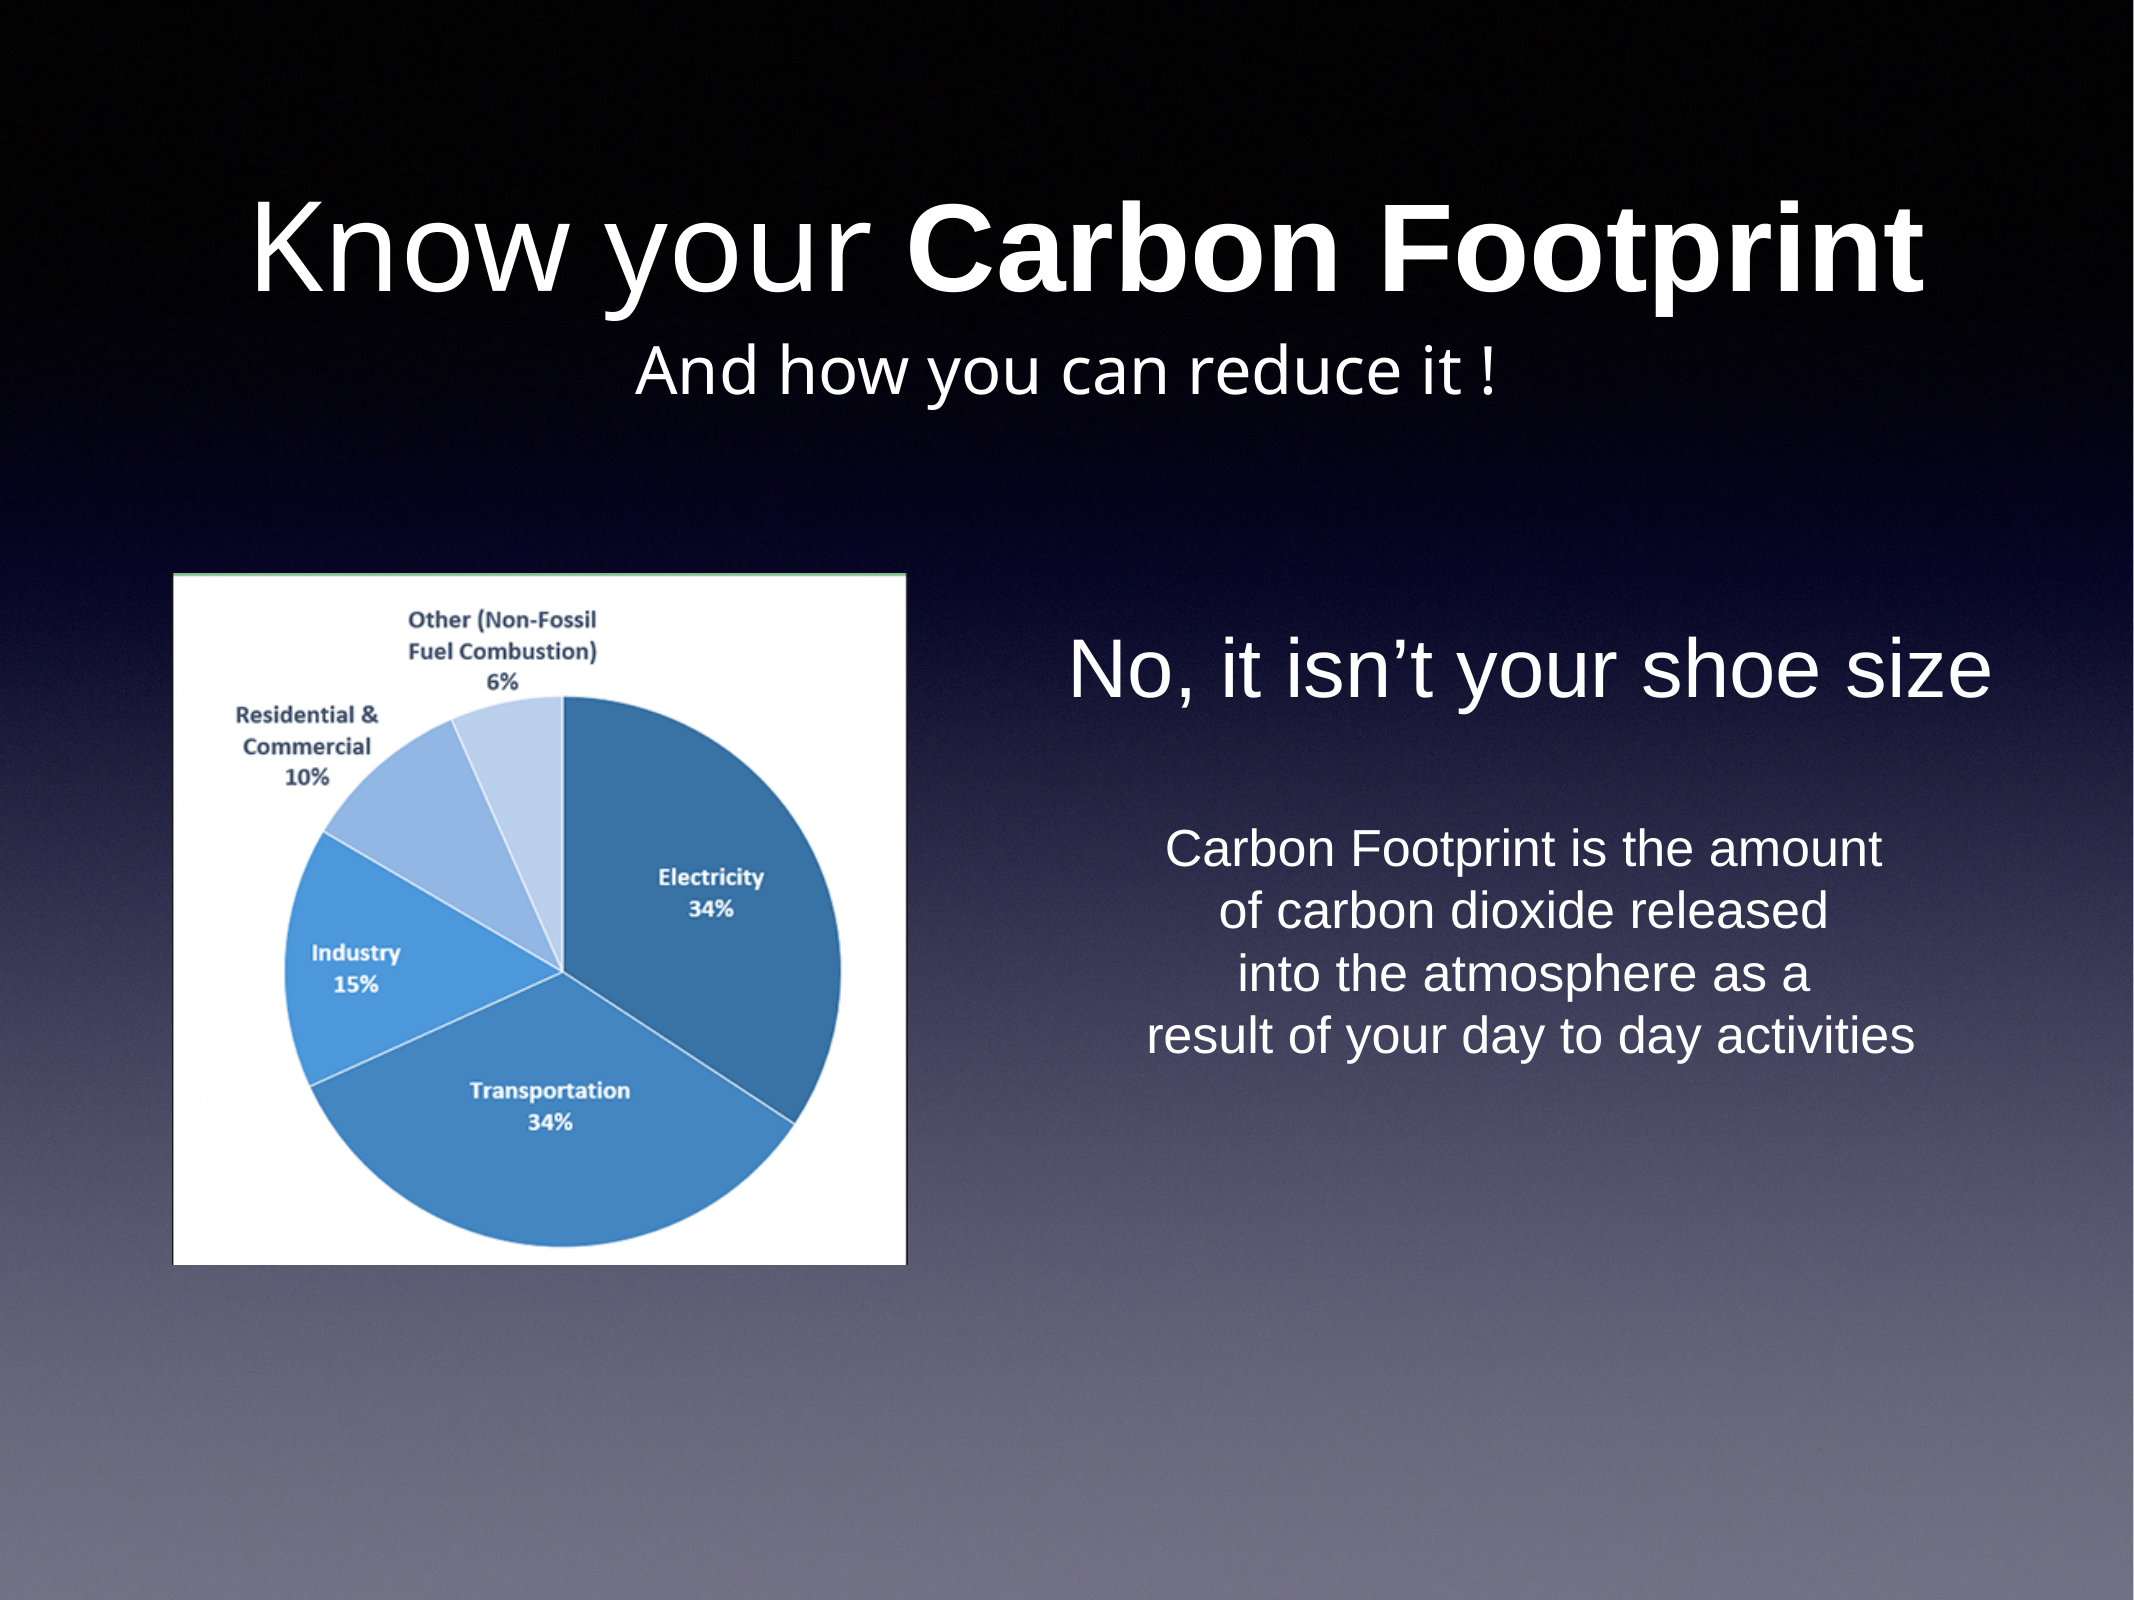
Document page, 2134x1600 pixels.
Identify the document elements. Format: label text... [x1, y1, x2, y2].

text_box No, it isn’t your shoe size Carbon Footprint is the amount of carbon dioxide released into the atmosphere as a result of your day to day activities [1059, 605, 2003, 1073]
title Know your Carbon Footprint [227, 138, 1945, 325]
picture [0, 0, 2134, 1600]
subtitle And how you can reduce it ! [207, 318, 1926, 441]
